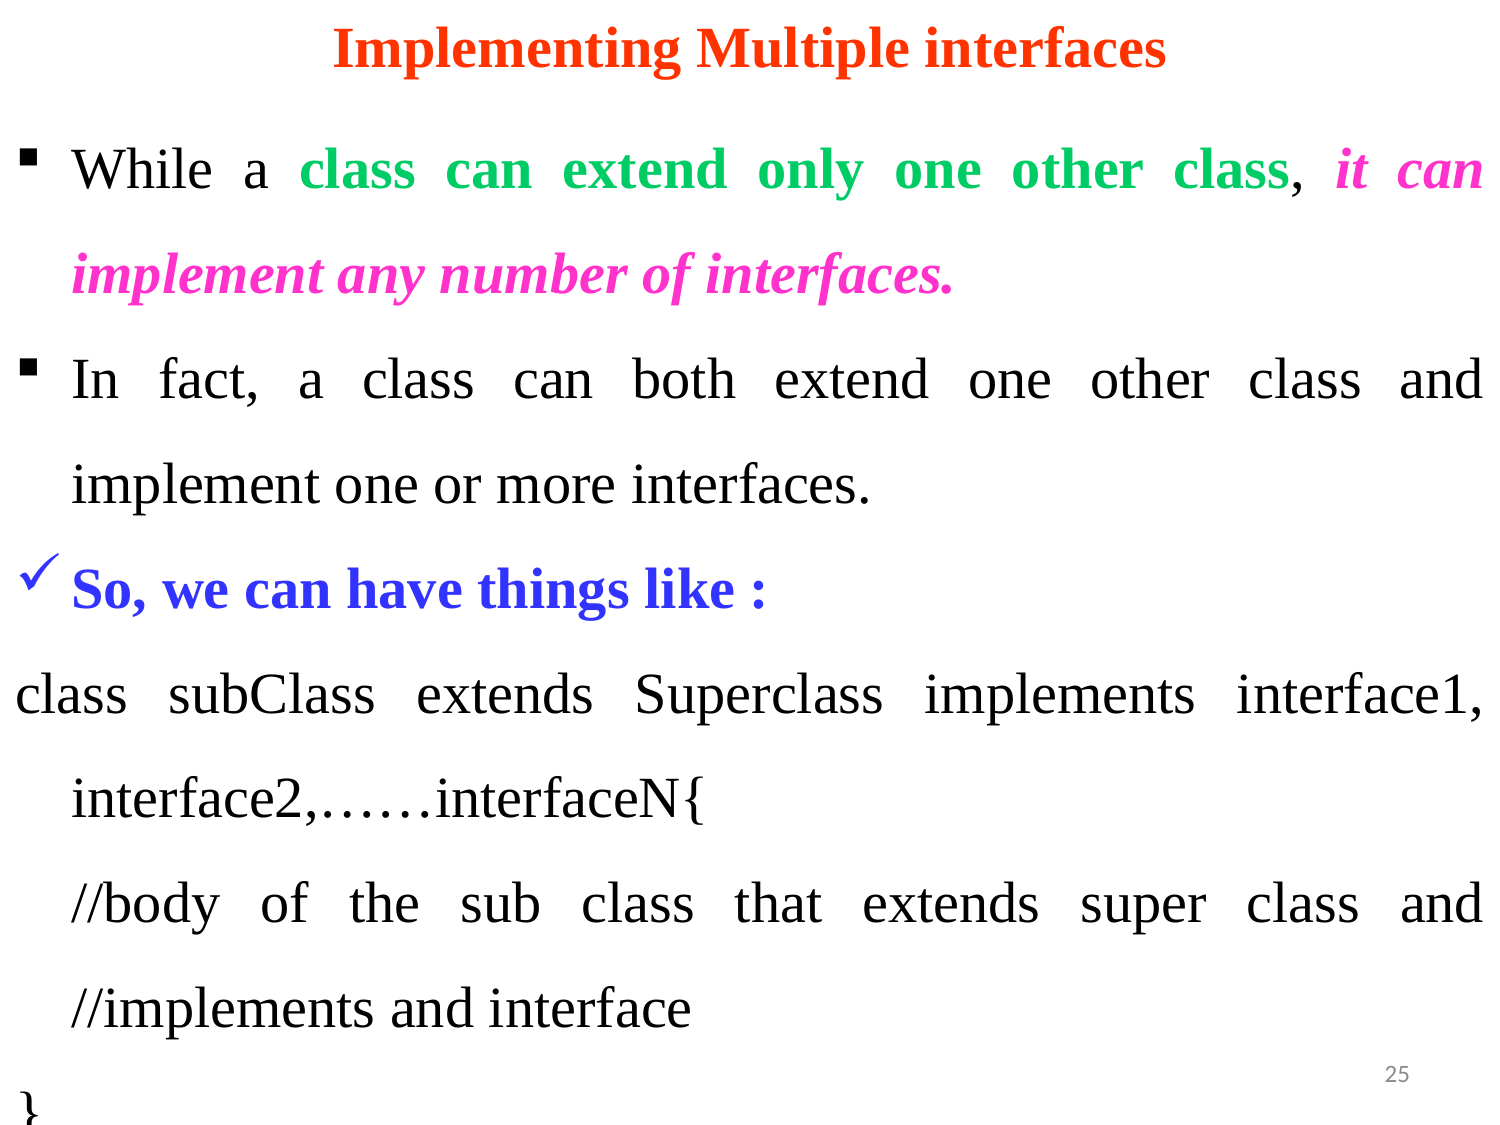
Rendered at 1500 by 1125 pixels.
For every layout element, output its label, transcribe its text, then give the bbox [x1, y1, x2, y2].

title Implementing Multiple interfaces [75, 0, 1425, 87]
list While a class can extend only one other class, it can implement any number of interfaces. In fact, a class can both extend one other class and implement one or more interfaces. So, we can have things like : class subClass extends Superclass implements interface1, interface2,……interfaceN{ //body of the sub class that extends super class and //implements and interface } [0, 87, 1500, 1125]
slide_number 25 [1074, 1042, 1425, 1103]
